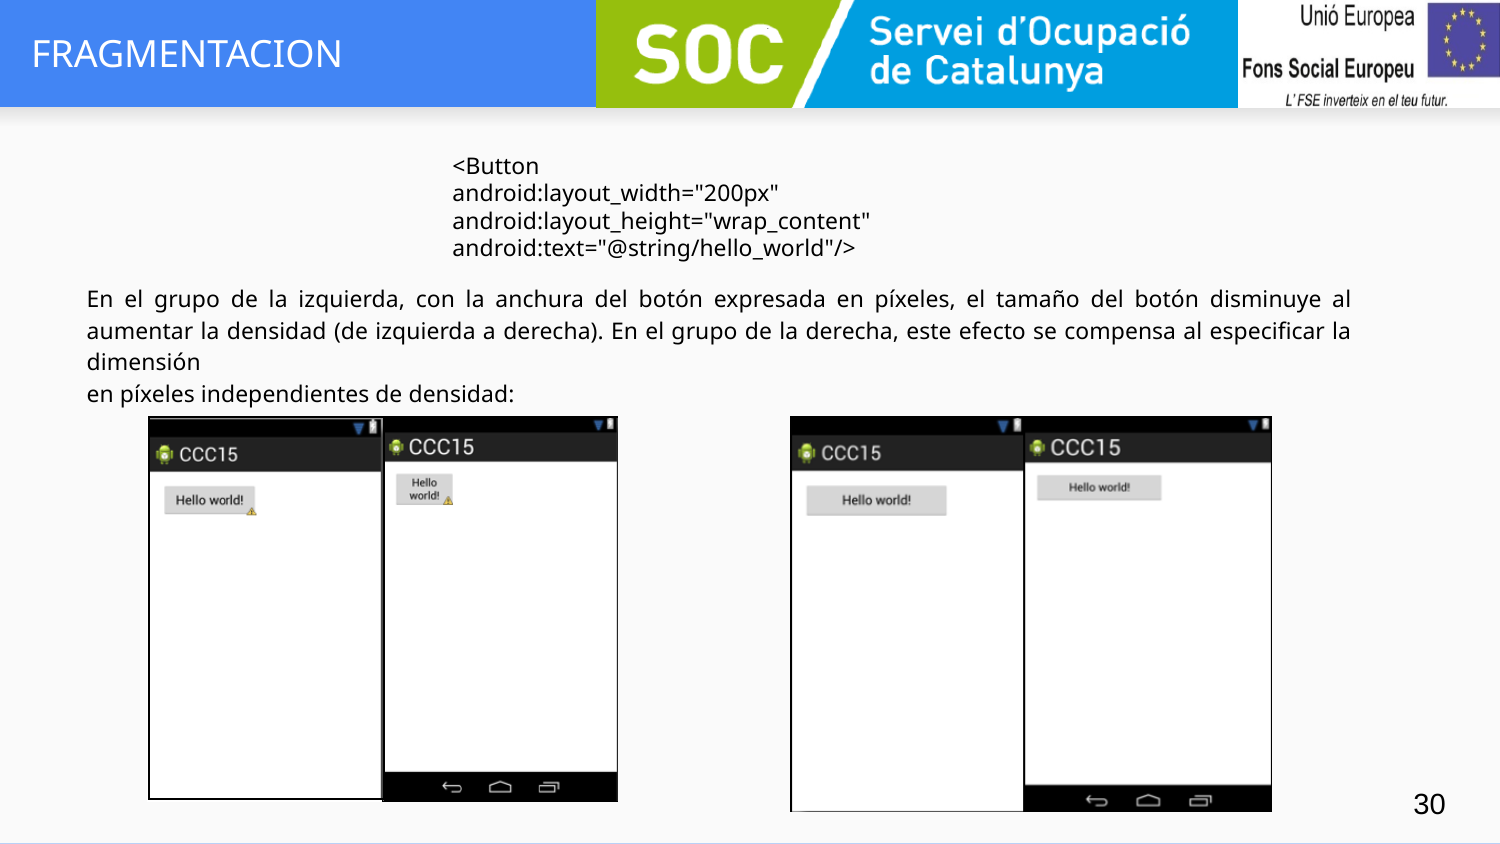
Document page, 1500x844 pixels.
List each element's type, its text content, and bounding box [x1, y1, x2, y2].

picture [147, 416, 618, 802]
picture [596, 102, 805, 108]
slide_number ‹#› [1398, 770, 1489, 835]
picture [790, 416, 1272, 812]
title FRAGMENTACION [16, 2, 1464, 102]
picture [1239, 0, 1500, 108]
text_box En el grupo de la izquierda, con la anchura del botón expresada en píxeles, el tamaño del botón disminuye al aumentar la densidad (de izquierda a derecha). En el grupo de la derecha, este efecto se compensa al especificar la dimensión en píxeles independientes de densidad: [71, 270, 1368, 417]
text_box <Button android:layout_width="200px" android:layout_height="wrap_content" android:text="@string/hello_world"/> [437, 124, 1002, 270]
